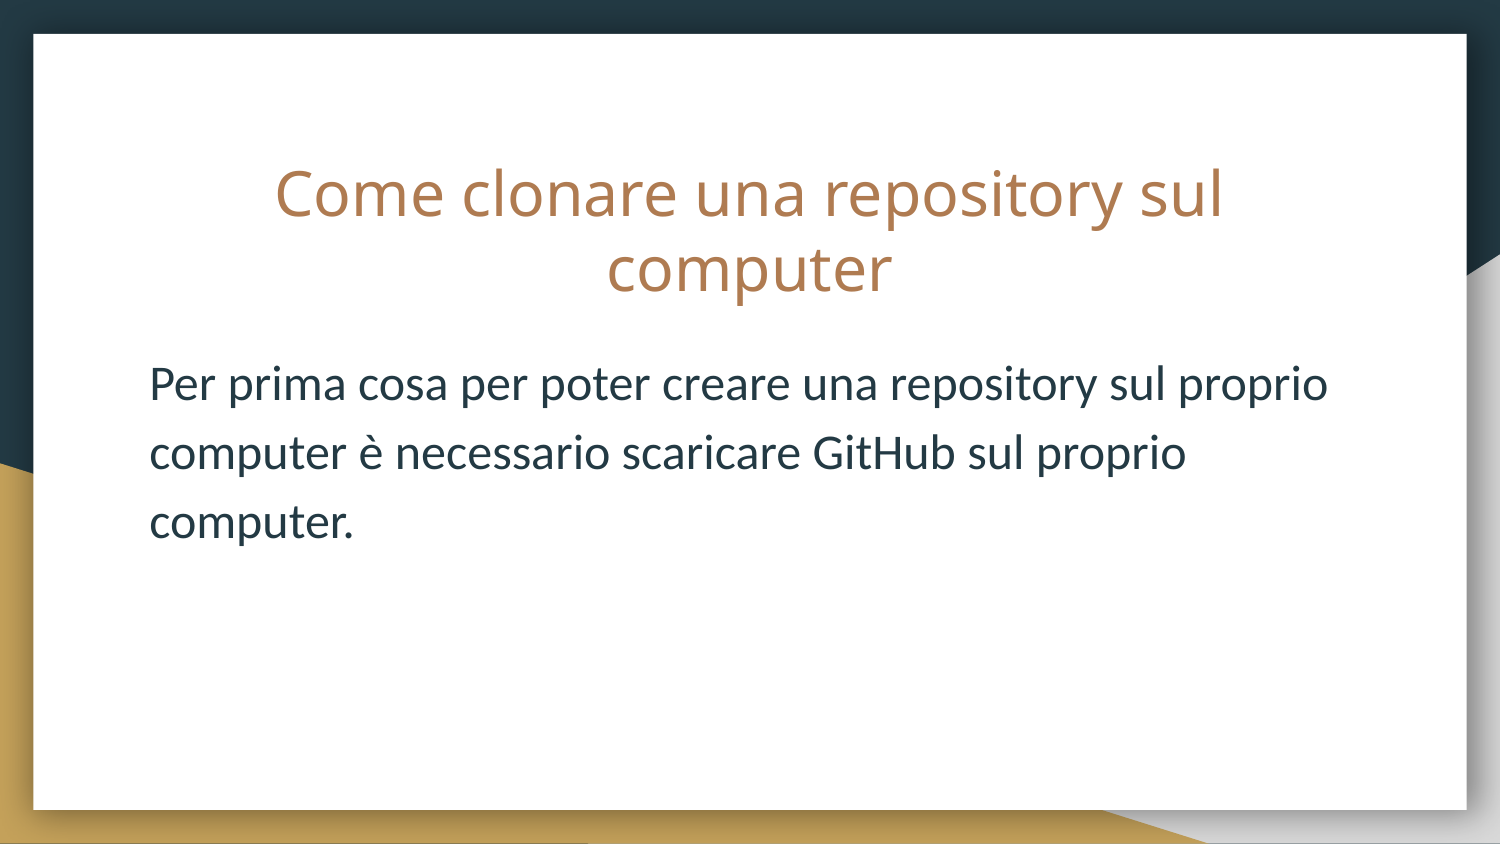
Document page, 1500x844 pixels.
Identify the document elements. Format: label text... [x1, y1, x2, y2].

title Come clonare una repository sul computer [134, 138, 1366, 296]
list Per prima cosa per poter creare una repository sul proprio computer è necessario scaricare GitHub sul proprio computer. [134, 326, 1366, 729]
